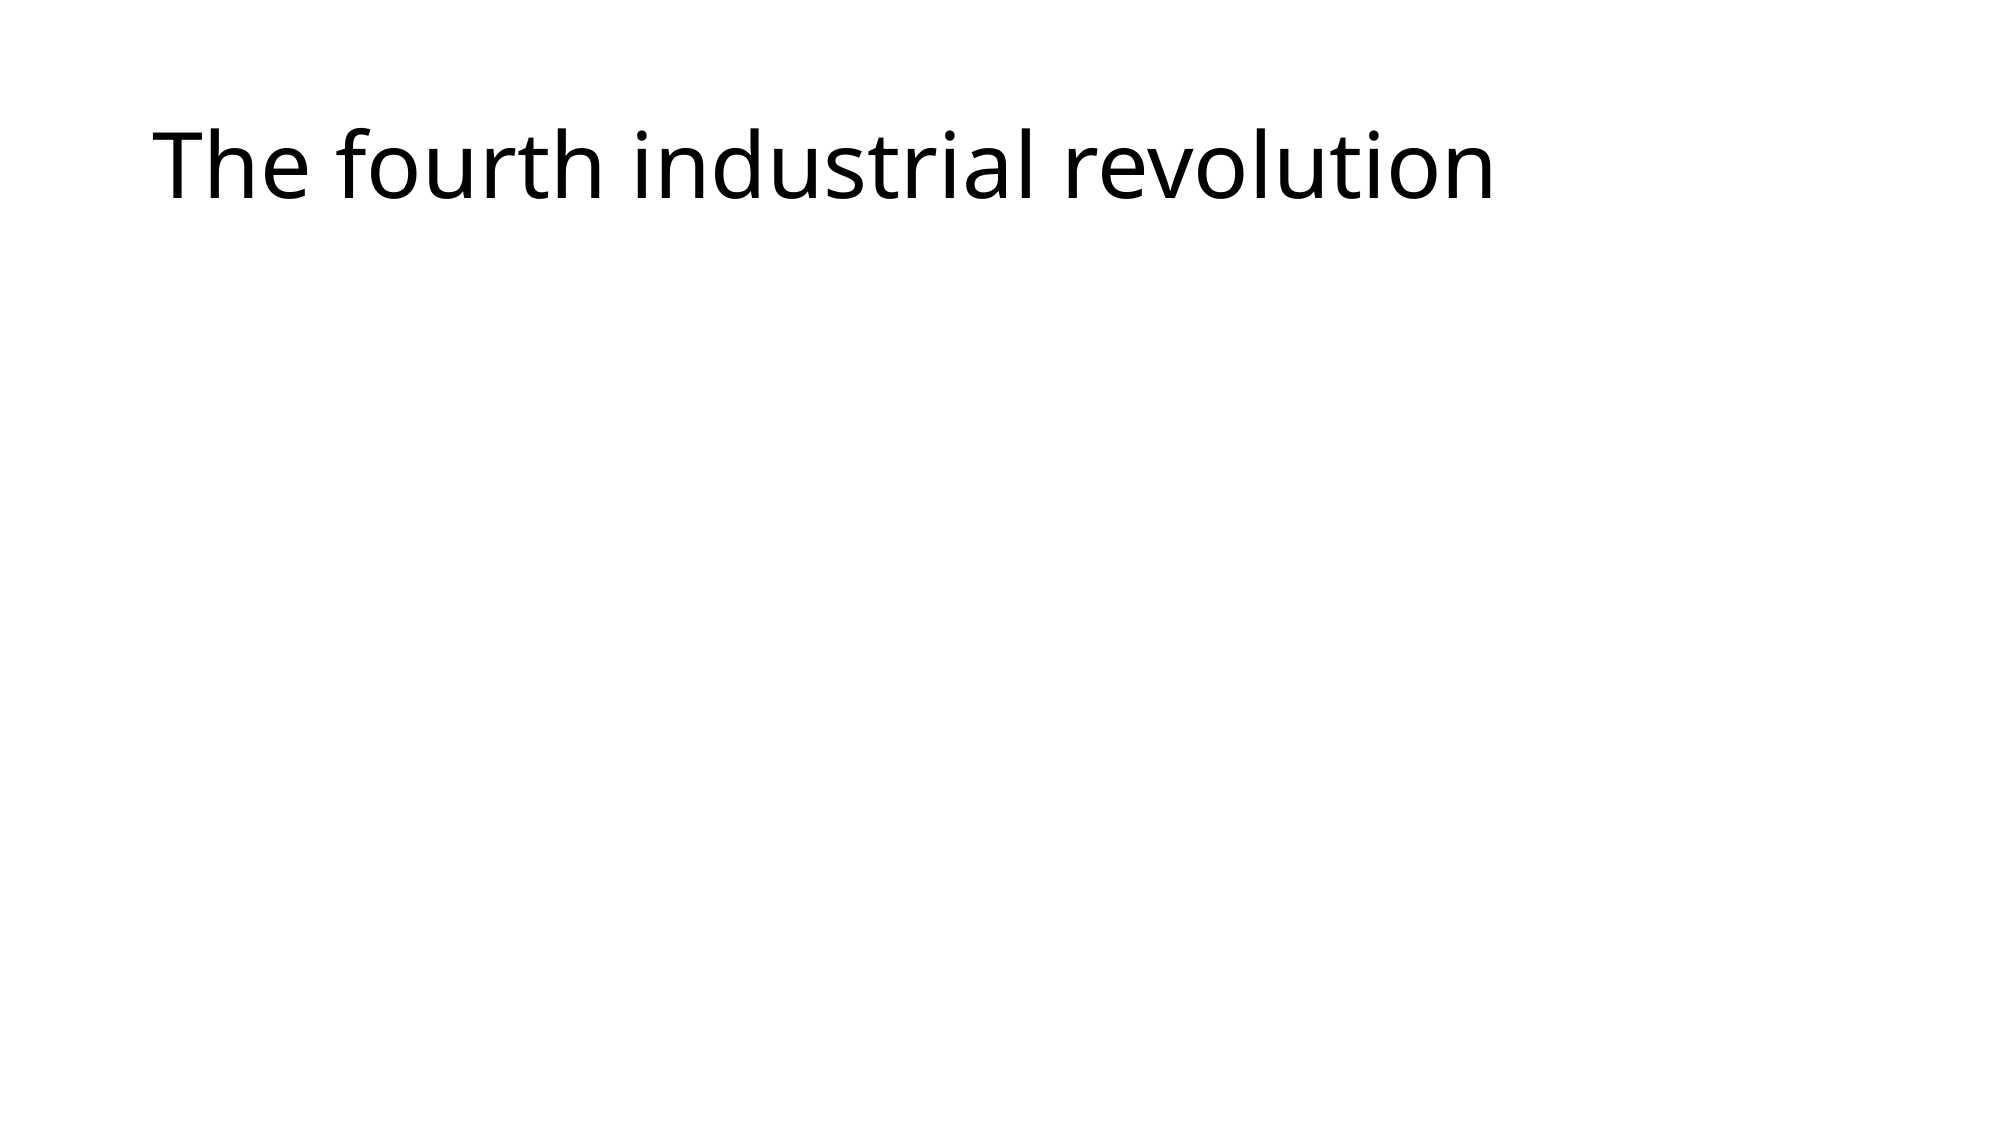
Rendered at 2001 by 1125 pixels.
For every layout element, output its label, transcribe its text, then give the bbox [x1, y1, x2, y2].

title The fourth industrial revolution [137, 59, 1863, 278]
